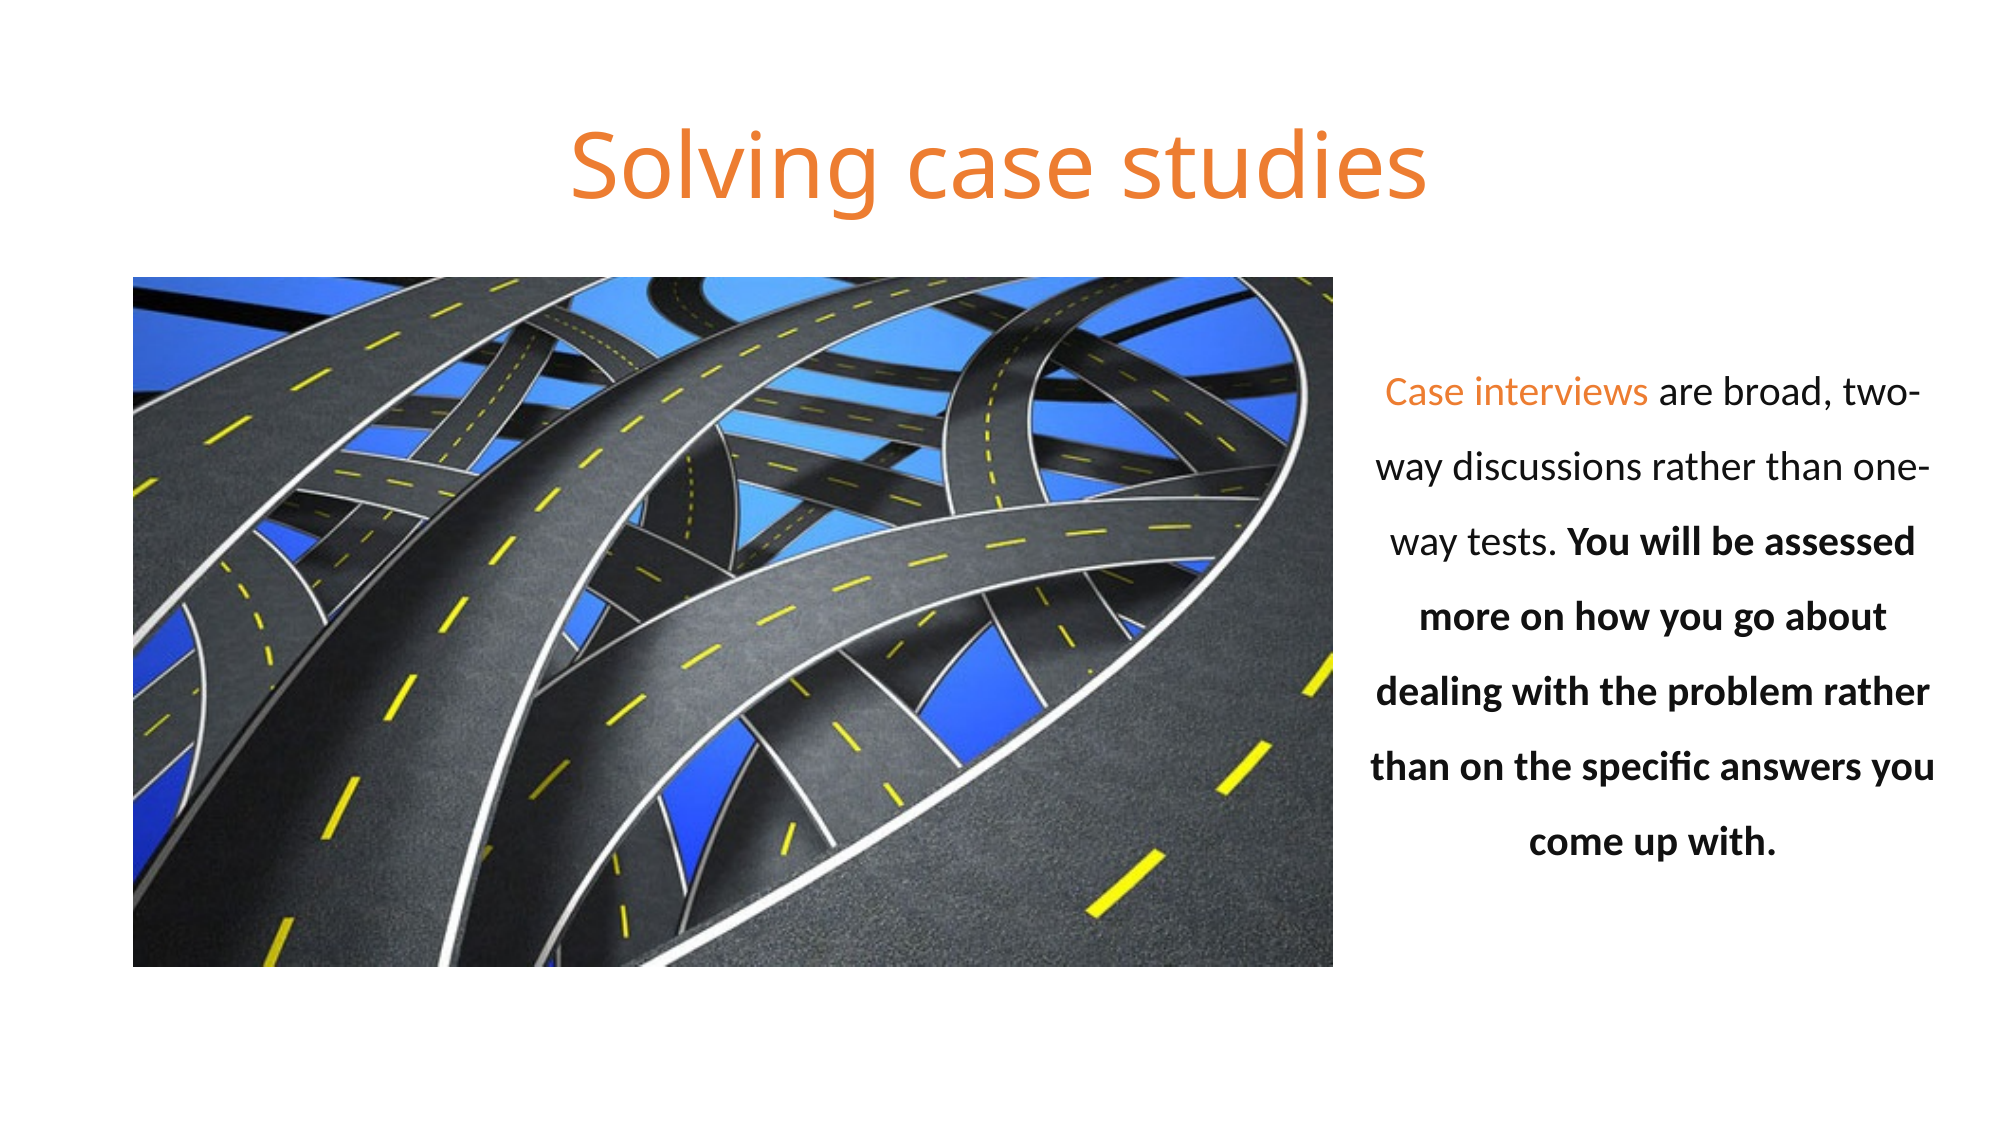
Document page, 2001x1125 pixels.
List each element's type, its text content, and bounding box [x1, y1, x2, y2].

text_box Case interviews are broad, two-way discussions rather than one-way tests. You will be assessed more on how you go about dealing with the problem rather than on the specific answers you come up with. [1343, 331, 1964, 872]
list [133, 277, 1333, 967]
title Solving case studies [137, 59, 1863, 278]
